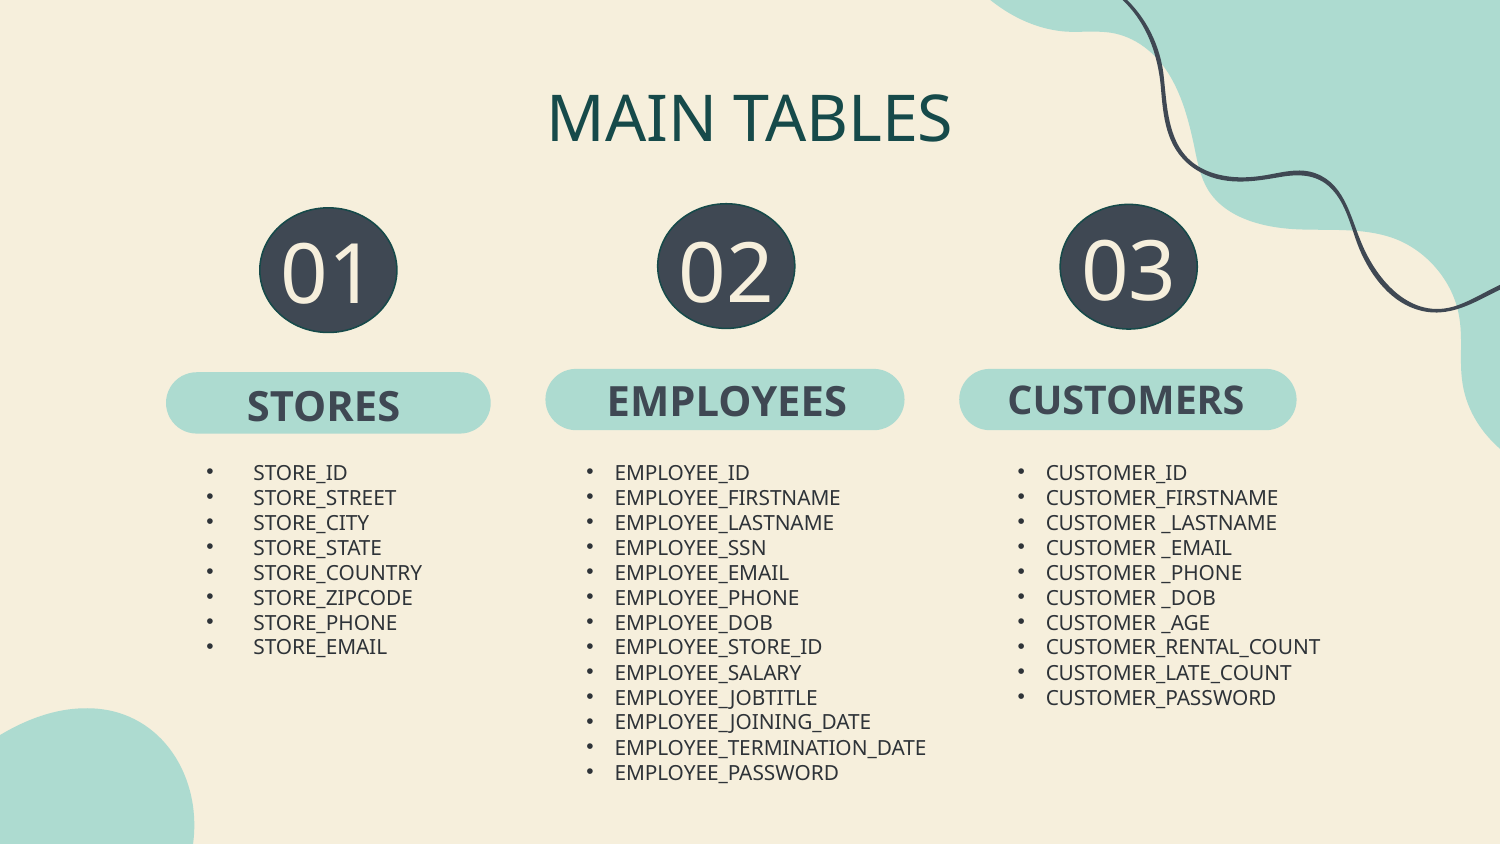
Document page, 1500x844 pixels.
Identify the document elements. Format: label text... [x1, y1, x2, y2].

title MAIN TABLES [116, 77, 1383, 152]
text_box [959, 368, 1297, 424]
subtitle EMPLOYEE_ID EMPLOYEE_FIRSTNAME EMPLOYEE_LASTNAME EMPLOYEE_SSN EMPLOYEE_EMAIL EMPLOYEE_PHONE EMPLOYEE_DOB EMPLOYEE_STORE_ID EMPLOYEE_SALARY EMPLOYEE_JOBTITLE EMPLOYEE_JOINING_DATE EMPLOYEE_TERMINATION_DATE EMPLOYEE_PASSWORD [586, 459, 968, 821]
title 02 [657, 206, 795, 332]
subtitle STORE_ID STORE_STREET STORE_CITY STORE_STATE STORE_COUNTRY STORE_ZIPCODE STORE_PHONE STORE_EMAIL [206, 459, 517, 747]
text_box [169, 372, 491, 427]
text_box [545, 368, 905, 431]
title 03 [1060, 204, 1198, 329]
title STORES [169, 388, 479, 431]
title EMPLOYEES [572, 384, 882, 426]
subtitle CUSTOMER_ID CUSTOMER_FIRSTNAME CUSTOMER _LASTNAME CUSTOMER _EMAIL CUSTOMER _PHONE CUSTOMER _DOB CUSTOMER _AGE CUSTOMER_RENTAL_COUNT CUSTOMER_LATE_COUNT CUSTOMER_PASSWORD [1017, 459, 1377, 780]
title 01 [259, 207, 397, 333]
text_box [974, 426, 1282, 431]
title CUSTOMERS [967, 384, 1285, 426]
